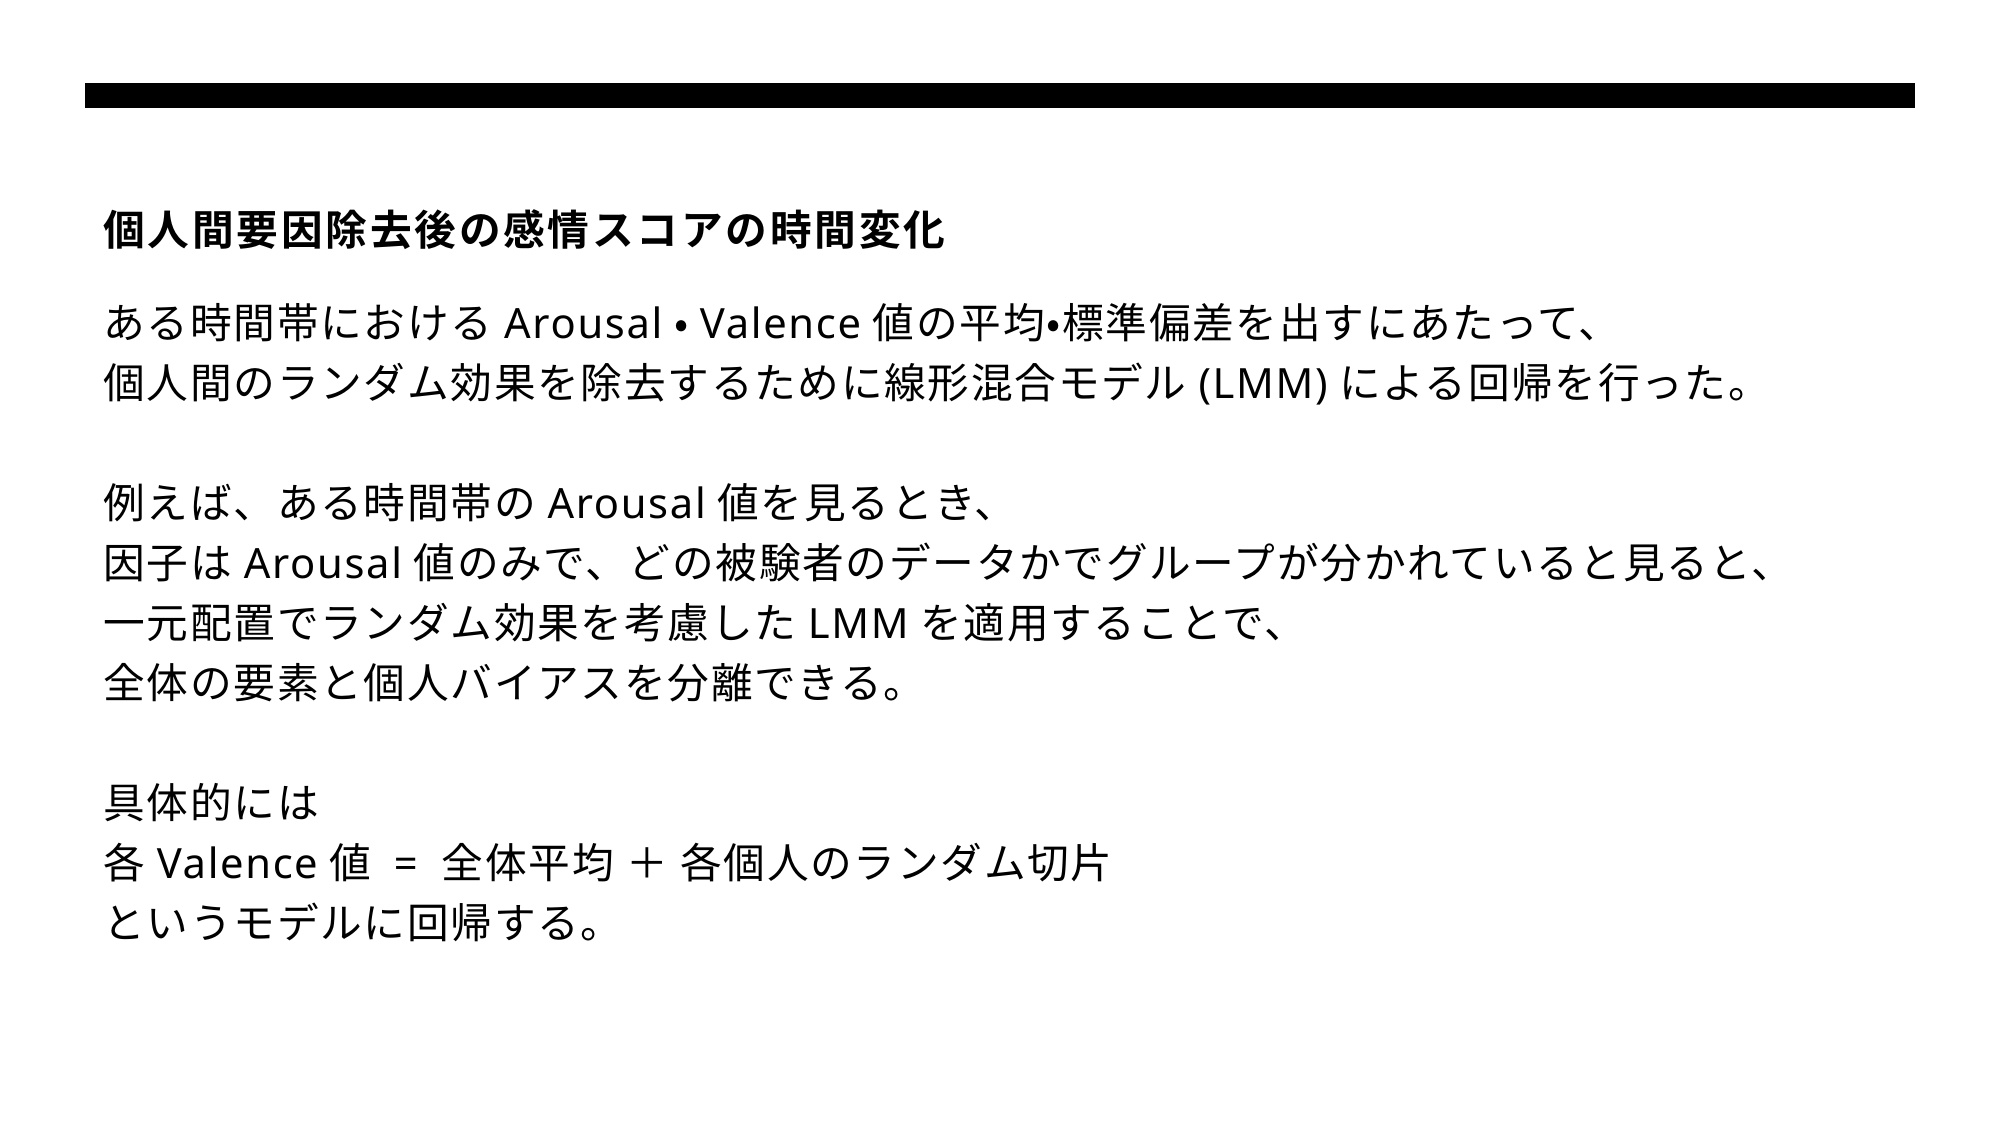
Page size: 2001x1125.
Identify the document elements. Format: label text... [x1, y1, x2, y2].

text_box ある時間帯におけるArousal・Valence値の平均・標準偏差を出すにあたって、 個人間のランダム効果を除去するために線形混合モデル(LMM)による回帰を行った。 例えば、ある時間帯のArousal値を見るとき、 因子はArousal値のみで、どの被験者のデータかでグループが分かれていると見ると、 一元配置でランダム効果を考慮したLMMを適用することで、 全体の要素と個人バイアスを分離できる。 具体的には 各Valence値 = 全体平均 ＋ 各個人のランダム切片 というモデルに回帰する。 [85, 268, 1904, 1043]
title 個人間要因除去後の感情スコアの時間変化 [85, 160, 1022, 268]
